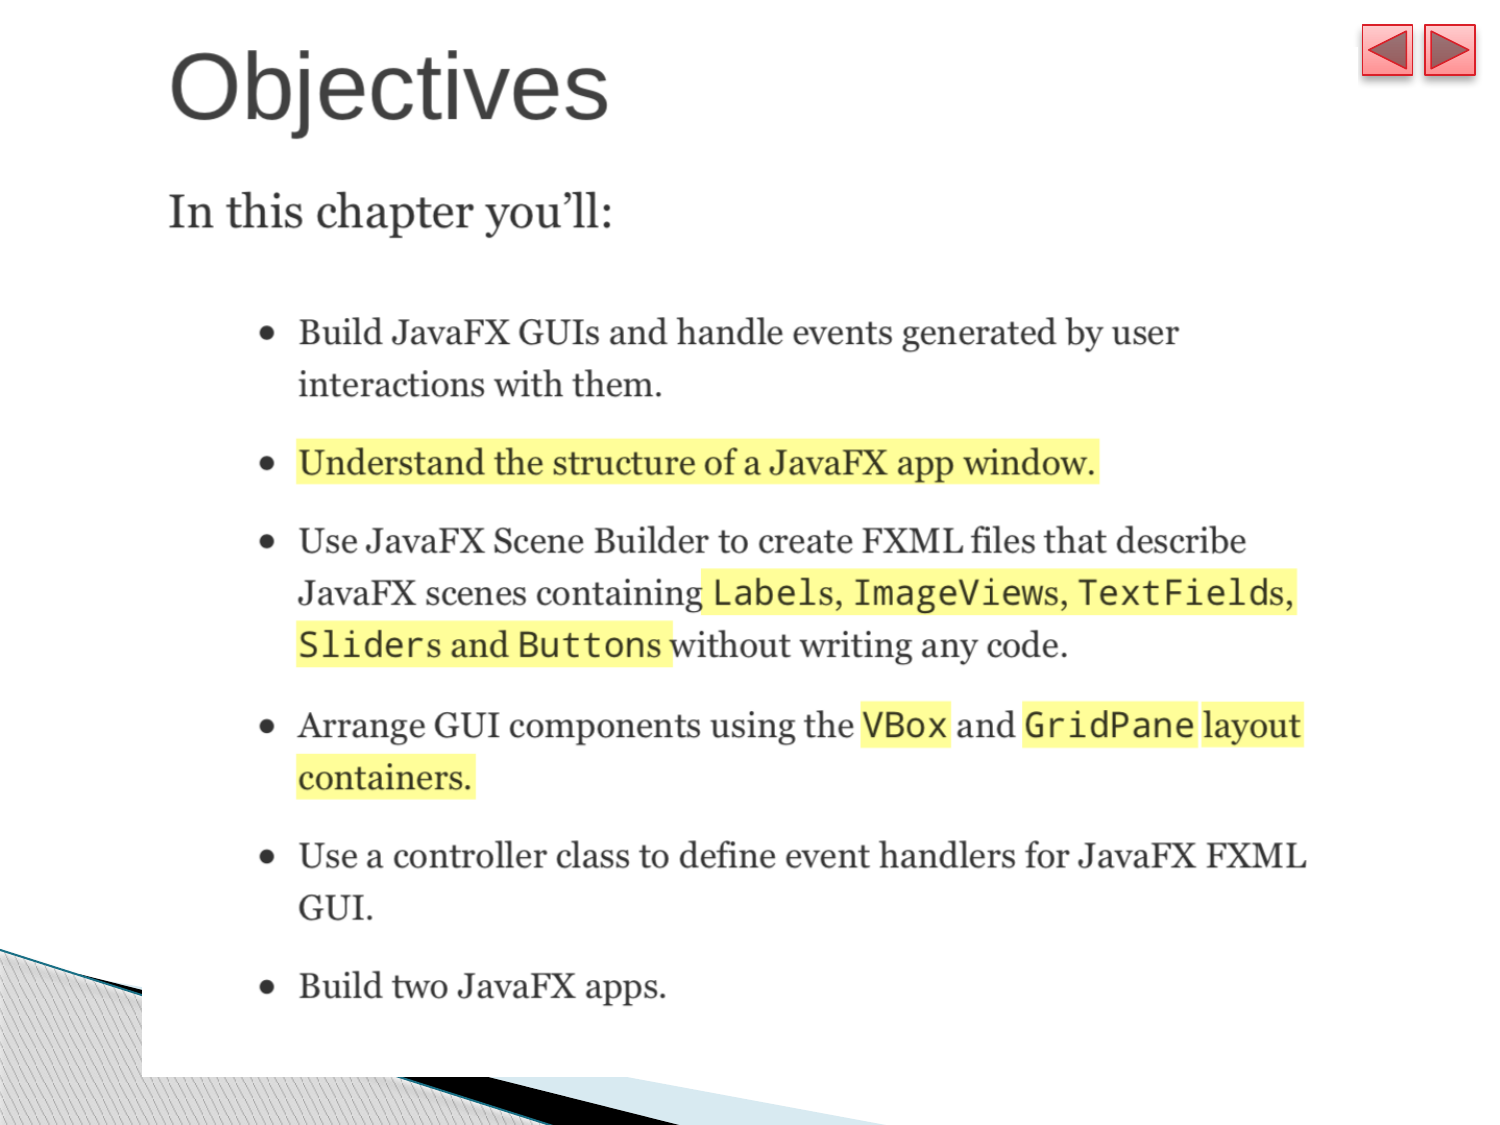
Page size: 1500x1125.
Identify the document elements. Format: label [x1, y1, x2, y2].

picture [142, 47, 1358, 1078]
